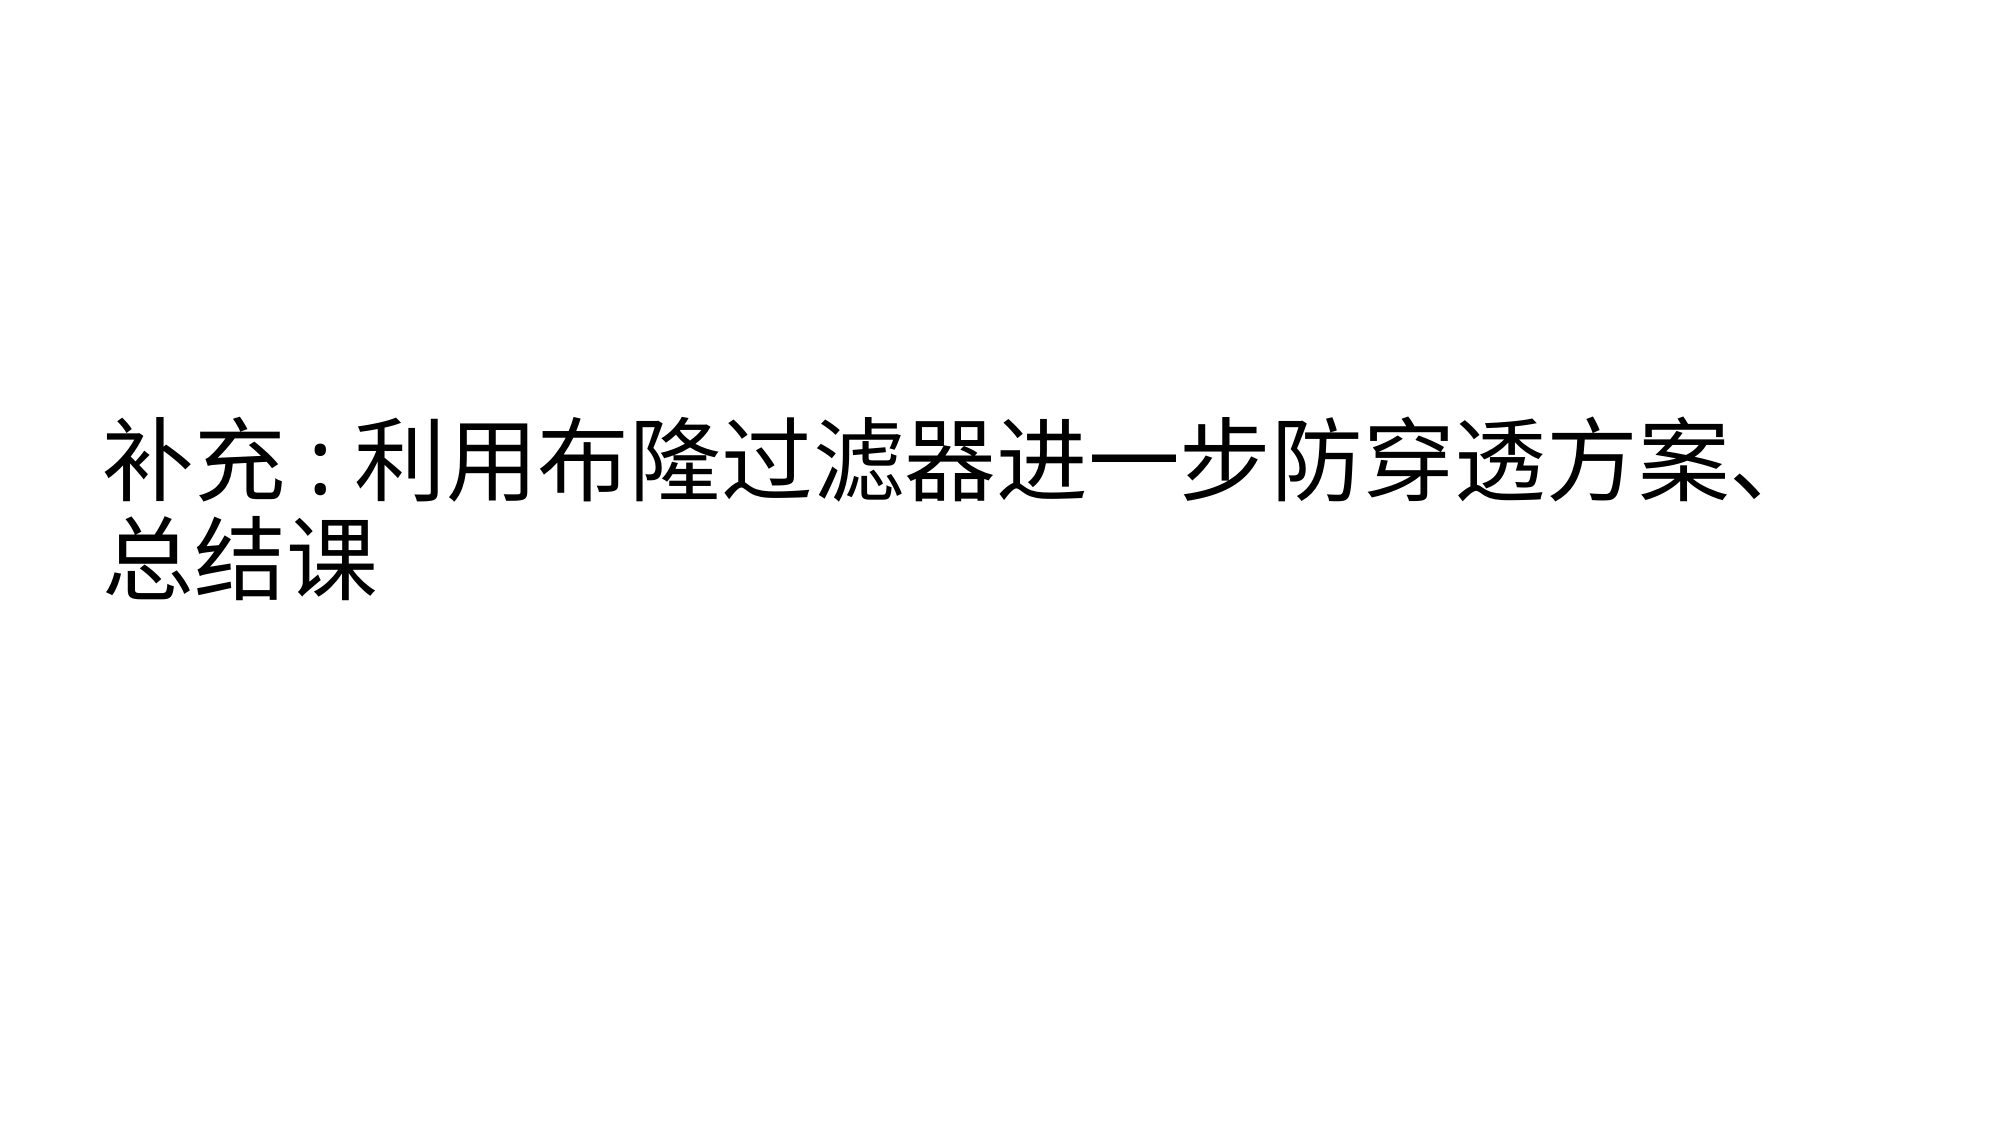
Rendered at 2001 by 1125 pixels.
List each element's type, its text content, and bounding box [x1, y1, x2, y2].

title 补充:利用布隆过滤器进一步防穿透方案、总结课 [87, 405, 1813, 623]
